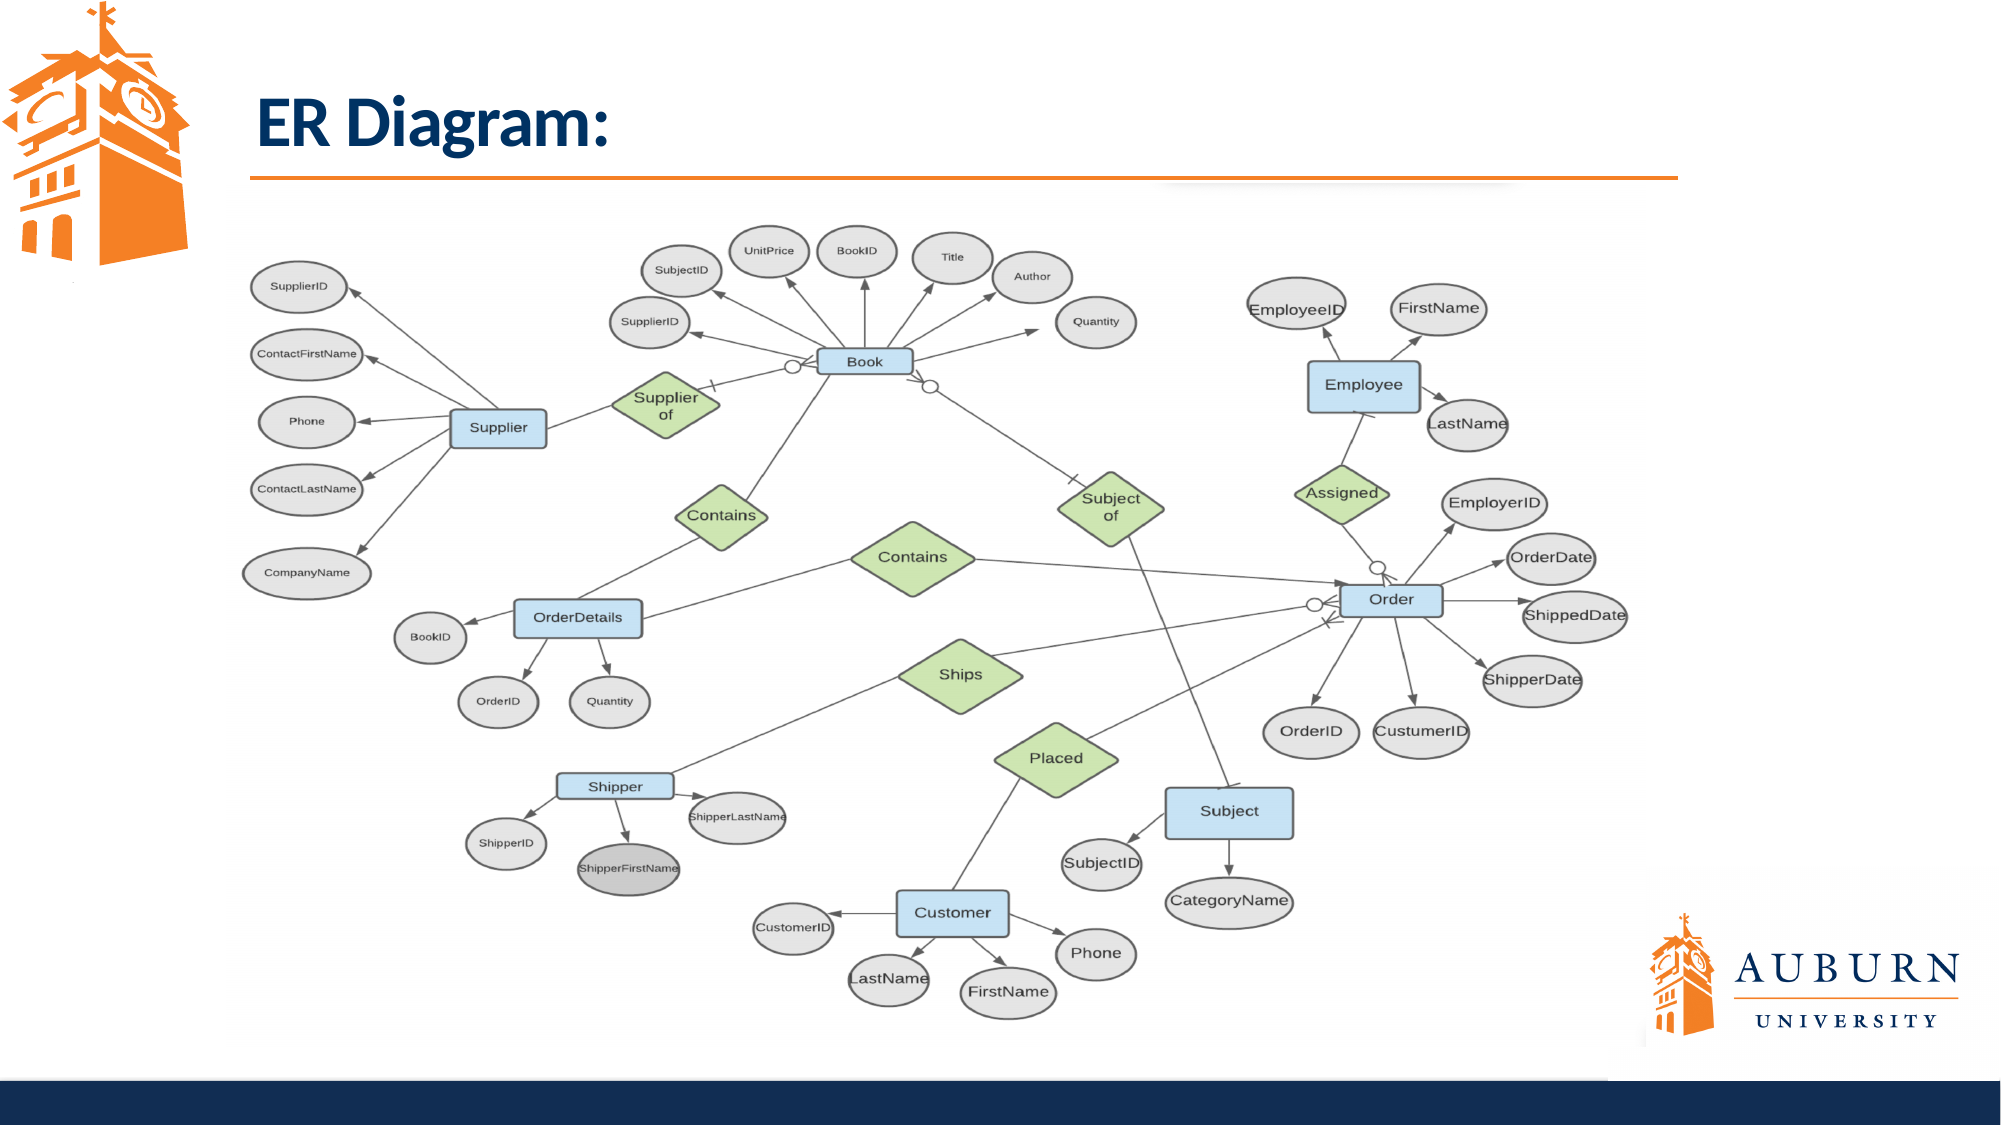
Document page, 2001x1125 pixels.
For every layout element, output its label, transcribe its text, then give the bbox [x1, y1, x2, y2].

picture [226, 182, 1999, 1081]
text_box ER Diagram: [161, 80, 1435, 269]
